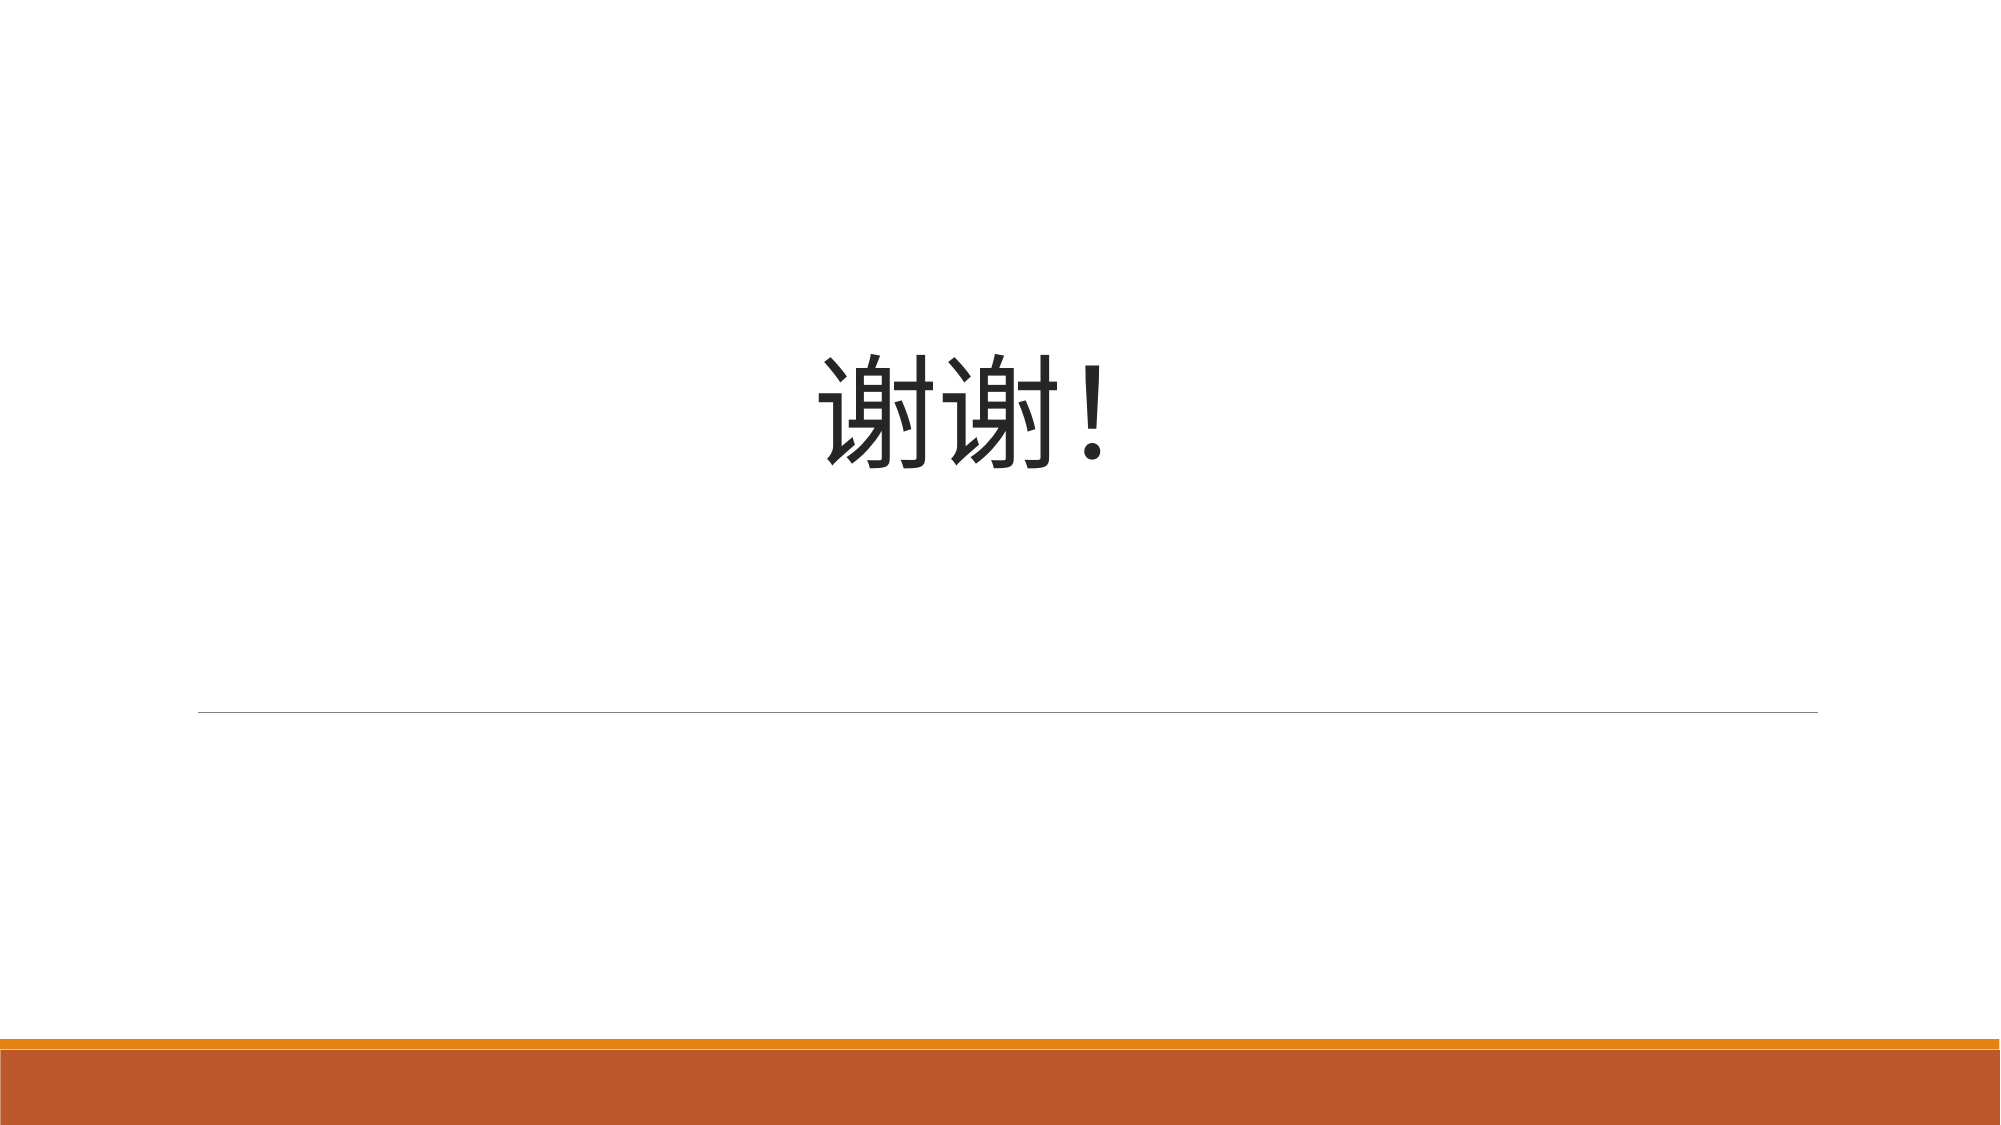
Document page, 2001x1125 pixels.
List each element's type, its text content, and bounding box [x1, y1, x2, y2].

title 谢谢！ [212, 100, 1788, 493]
